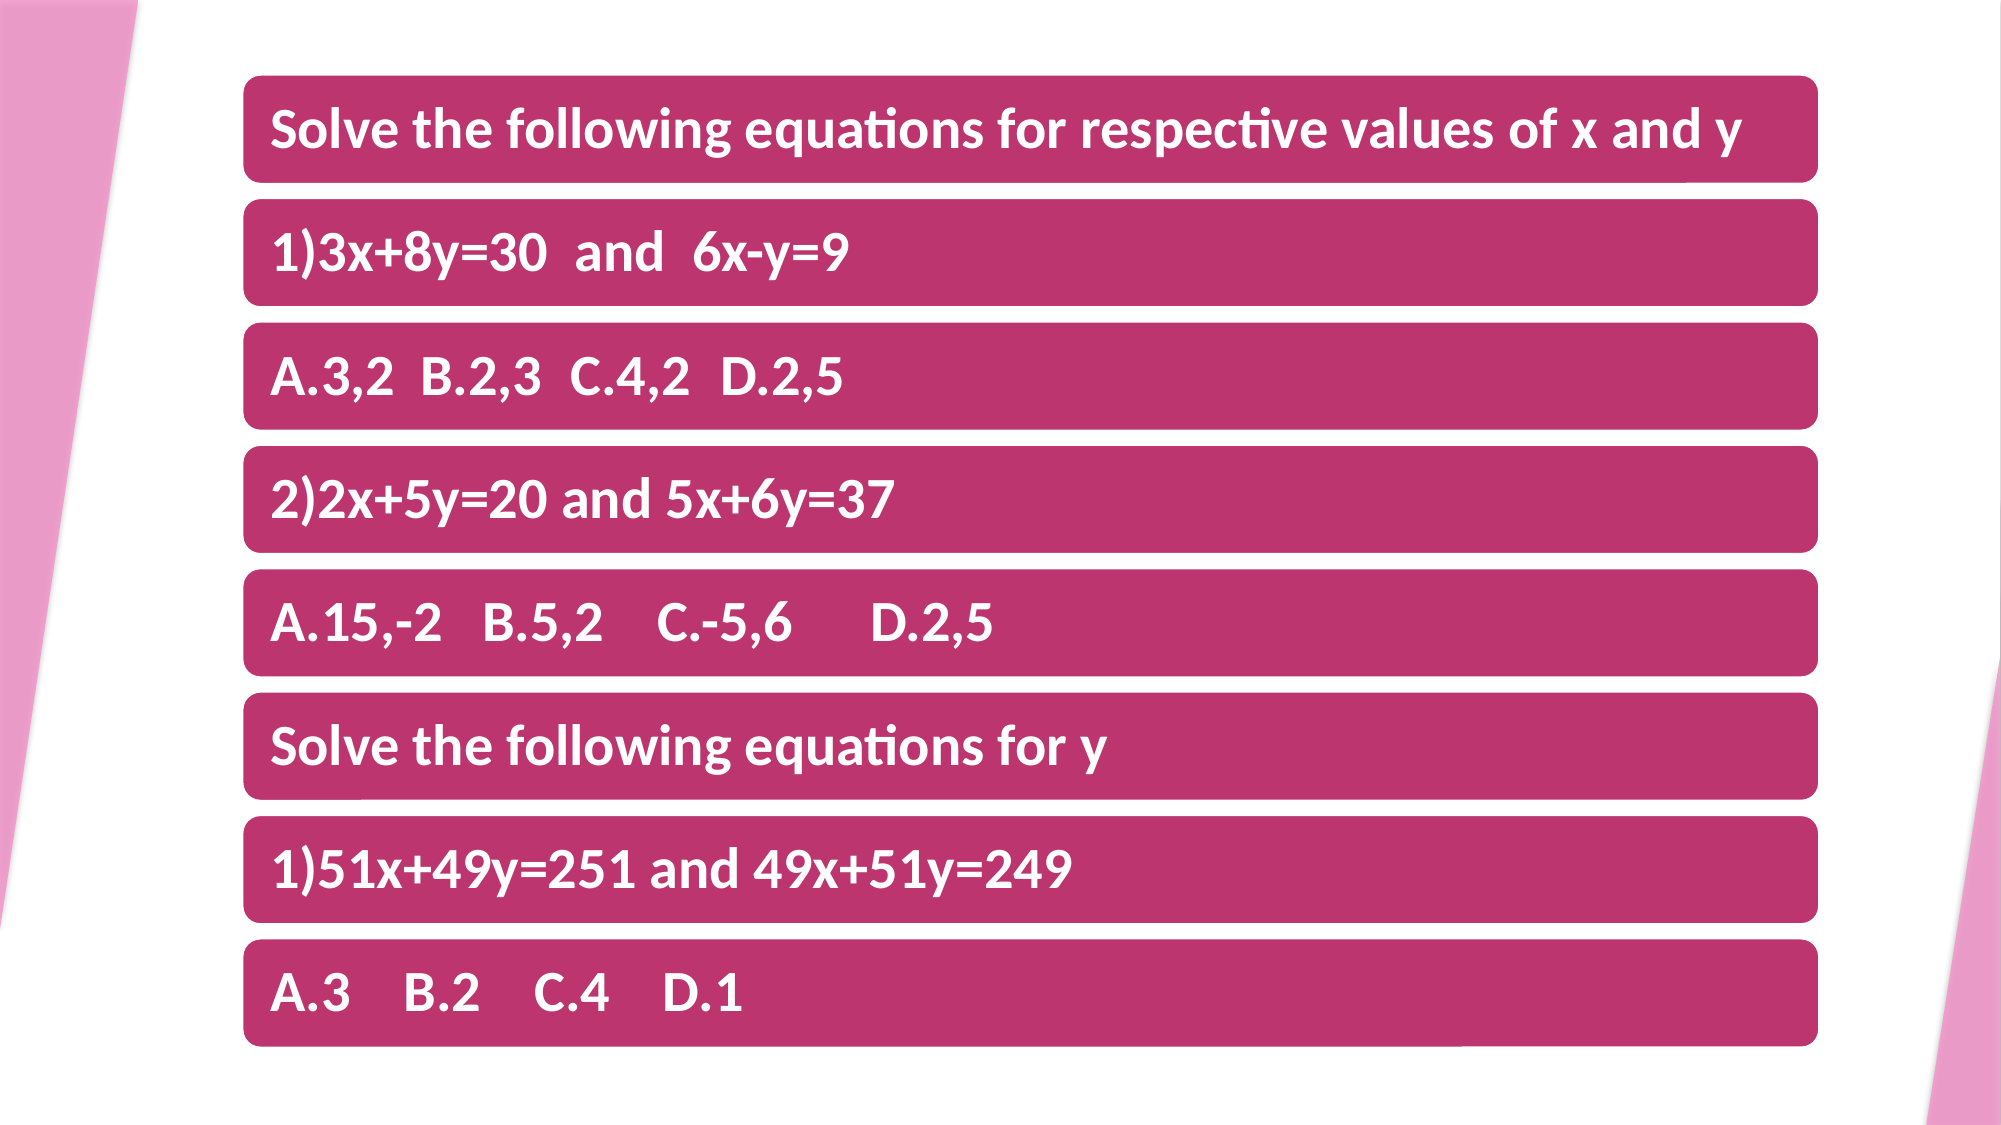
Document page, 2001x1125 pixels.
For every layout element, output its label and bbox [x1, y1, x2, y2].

text_box [0, 0, 2000, 1125]
text_box [241, 52, 1821, 1070]
